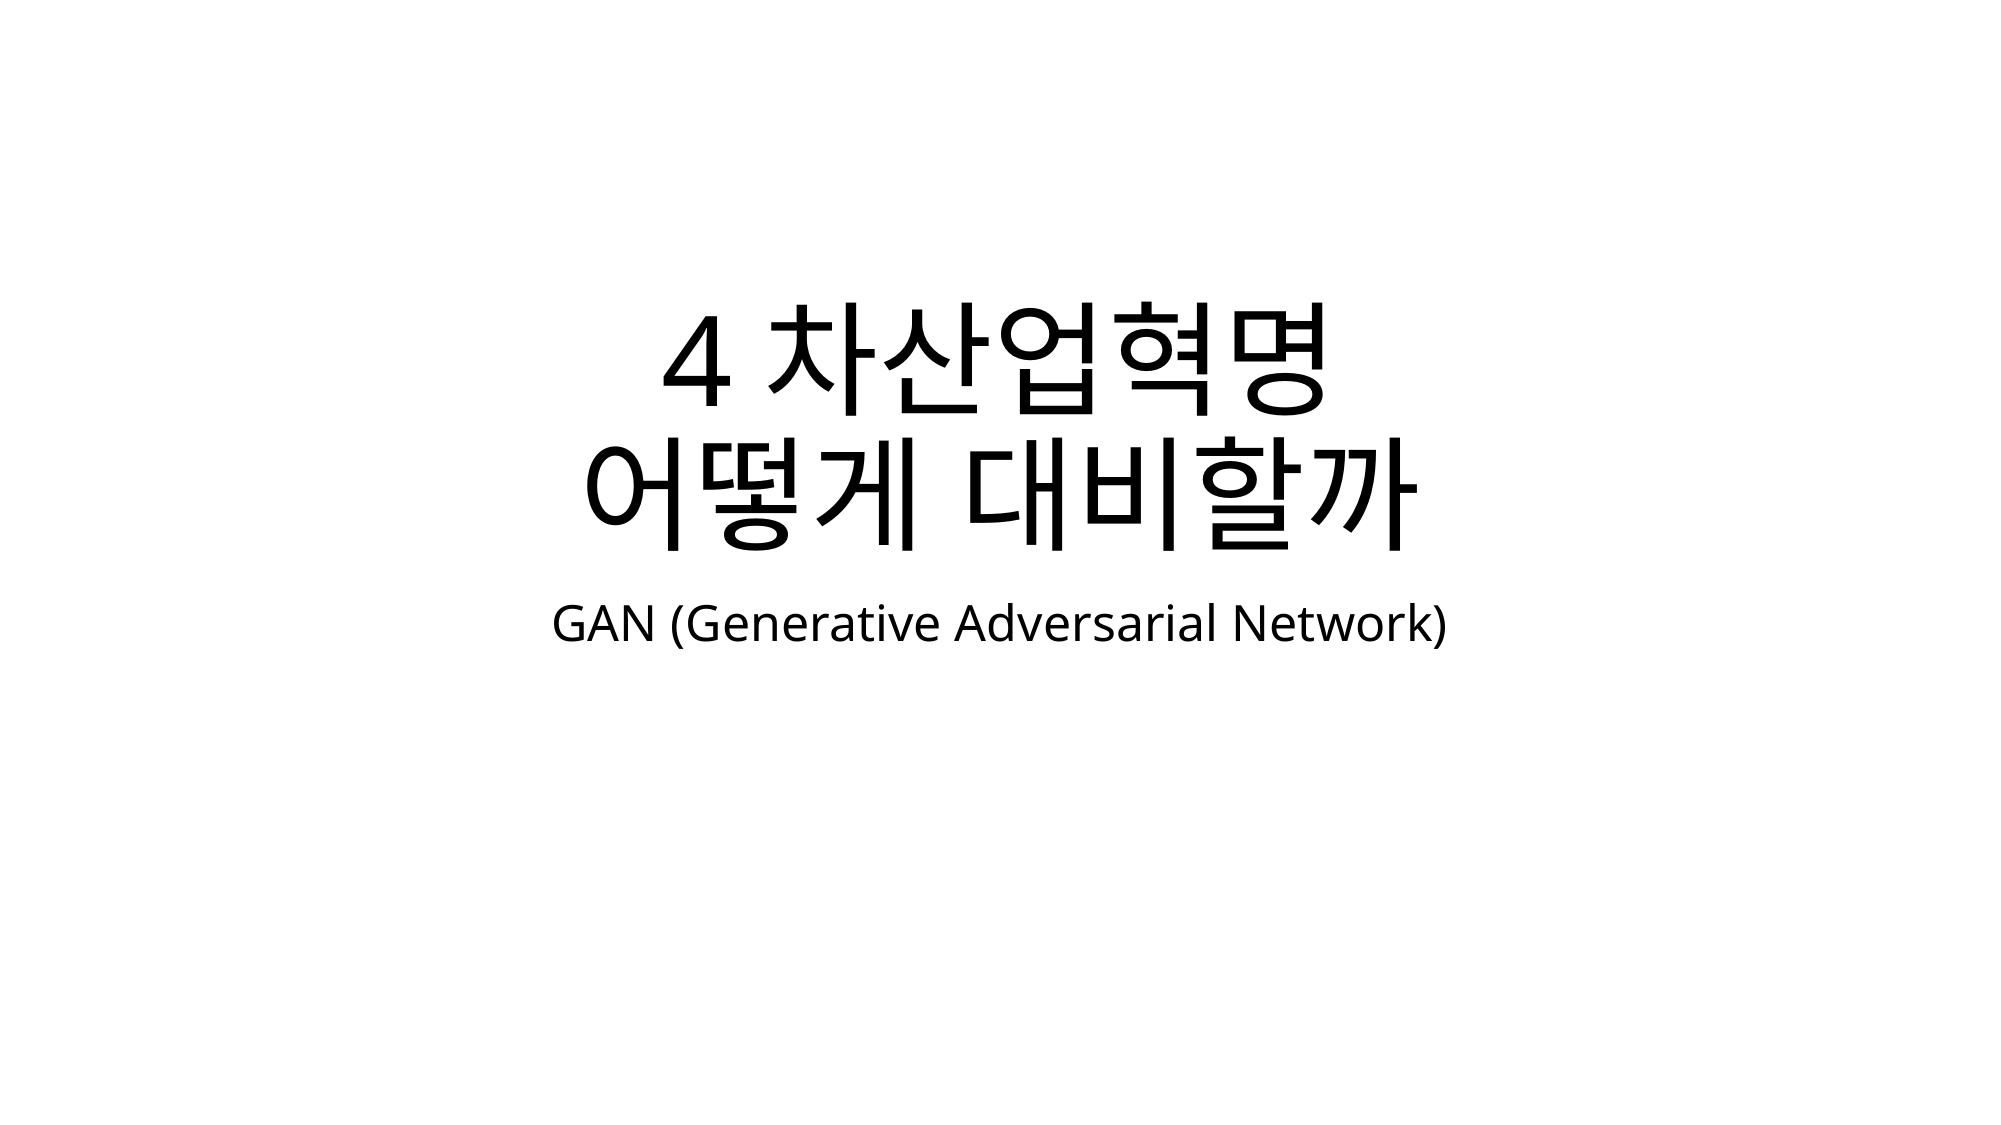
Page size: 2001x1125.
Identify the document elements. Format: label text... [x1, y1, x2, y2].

subtitle GAN (Generative Adversarial Network) [249, 590, 1750, 863]
title 4차산업혁명 어떻게 대비할까 [249, 184, 1750, 576]
